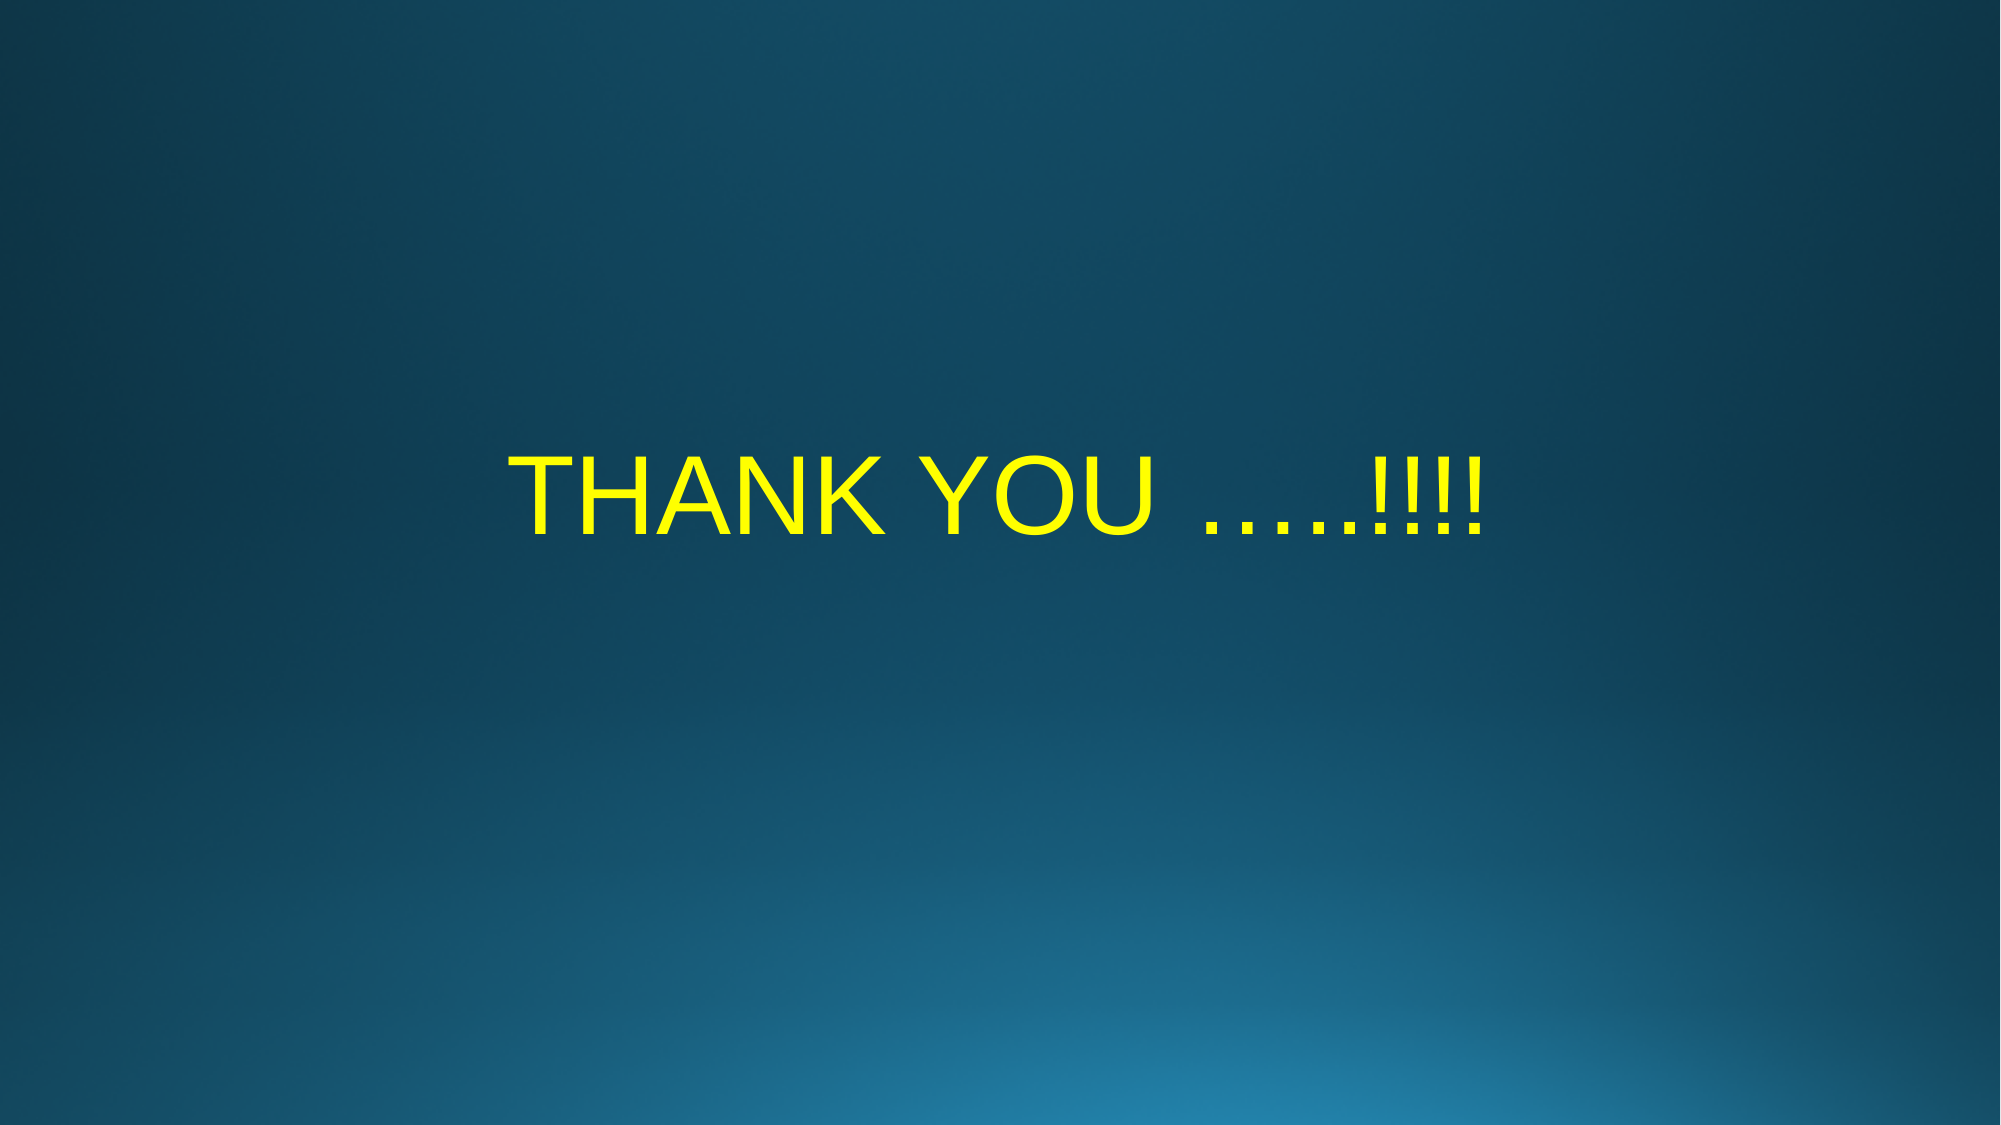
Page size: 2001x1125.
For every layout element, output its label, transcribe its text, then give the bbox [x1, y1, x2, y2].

picture [0, 0, 2001, 1125]
title THANK YOU …..!!!! [149, 99, 1849, 896]
